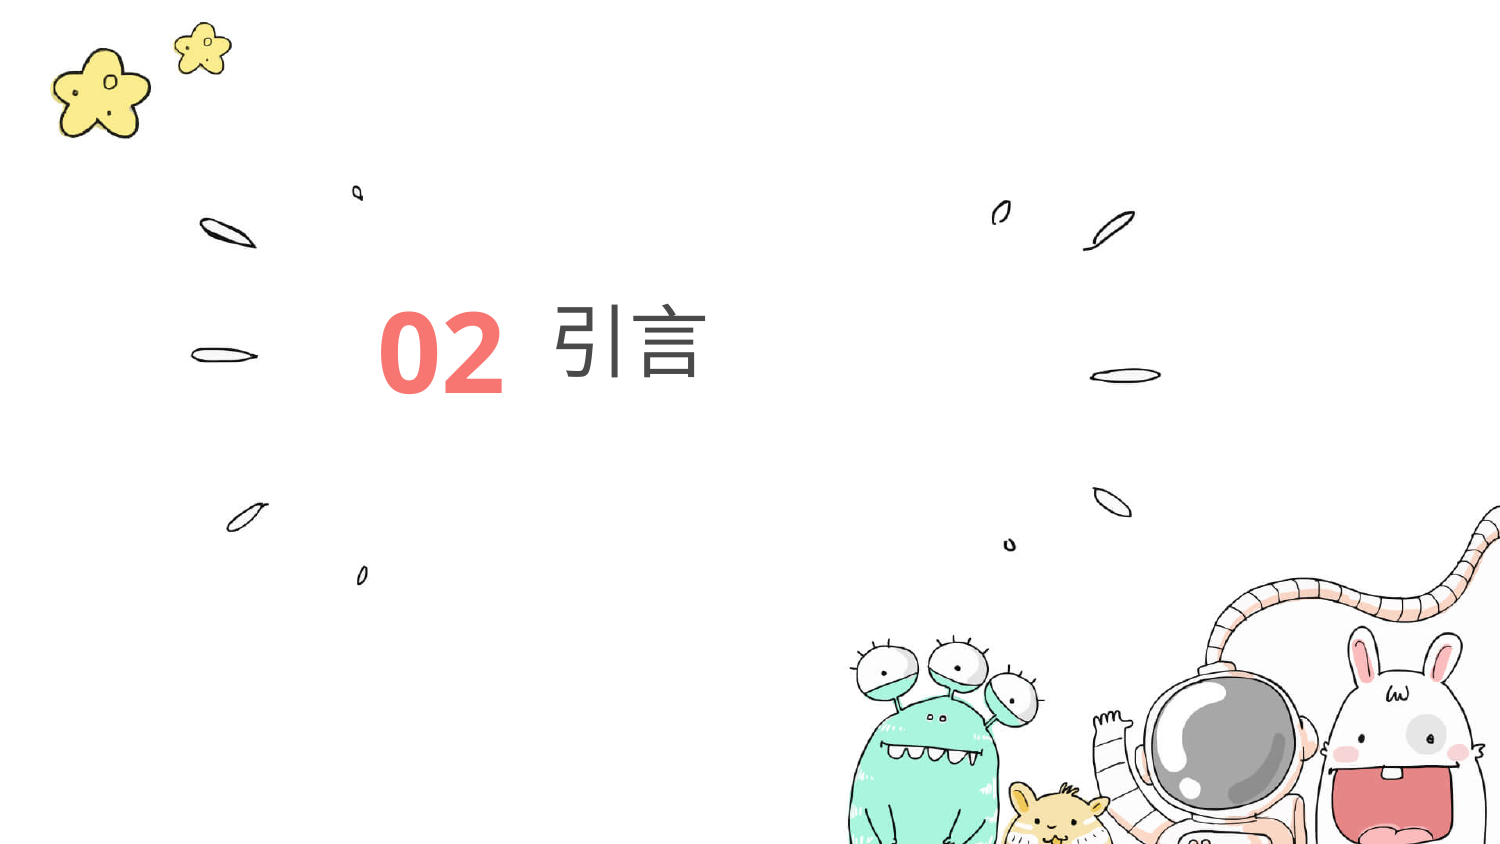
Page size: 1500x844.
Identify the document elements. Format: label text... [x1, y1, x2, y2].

text_box 02 [362, 274, 558, 493]
picture [0, 0, 1500, 844]
text_box 引言 [534, 283, 1057, 565]
